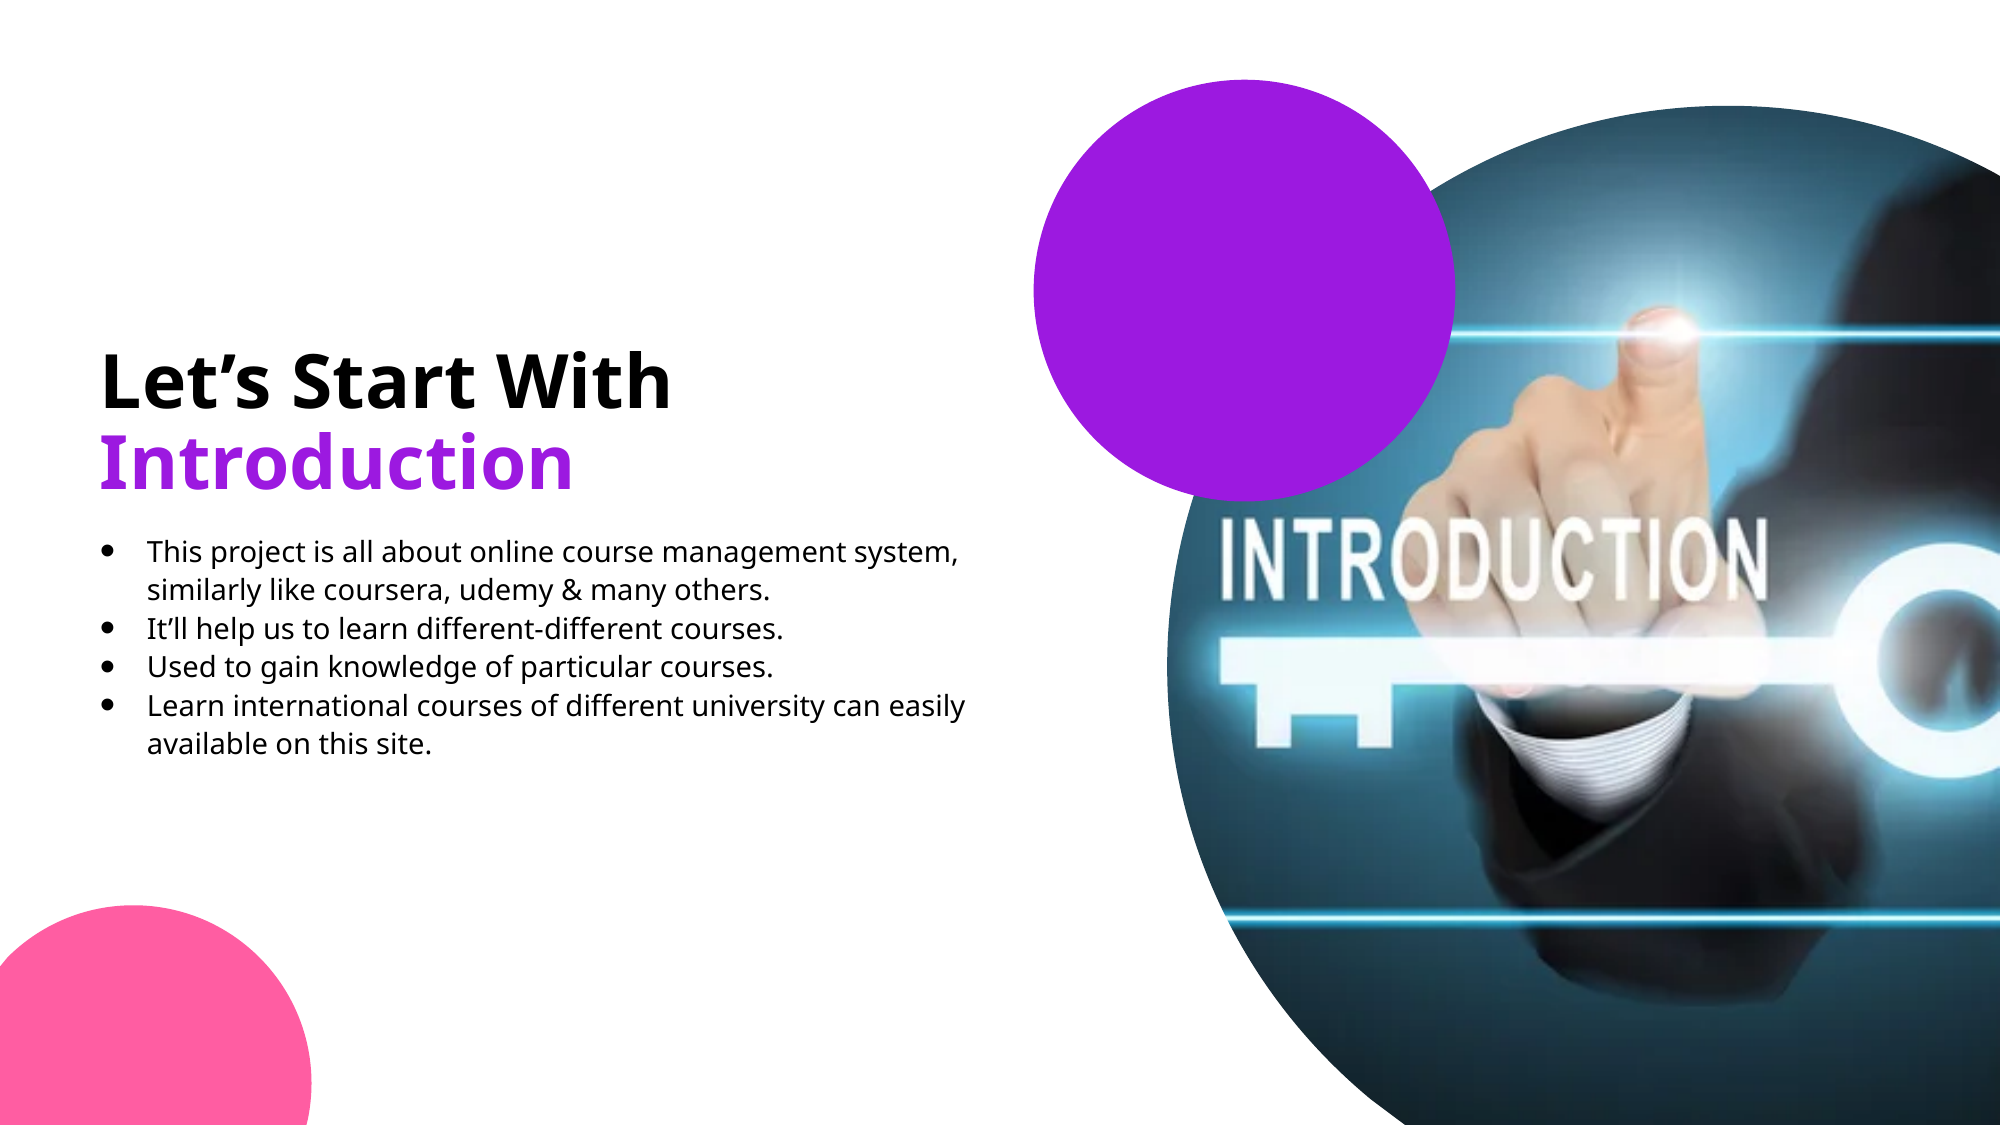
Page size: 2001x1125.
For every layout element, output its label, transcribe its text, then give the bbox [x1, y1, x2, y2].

text_box This project is all about online course management system, similarly like coursera, udemy & many others. It’ll help us to learn different-different courses. Used to gain knowledge of particular courses. Learn international courses of different university can easily available on this site. [99, 529, 967, 786]
picture [1167, 105, 2000, 1125]
text_box [1032, 78, 1347, 488]
text_box [0, 904, 313, 1125]
text_box Let’s Start With Introduction [99, 320, 967, 507]
